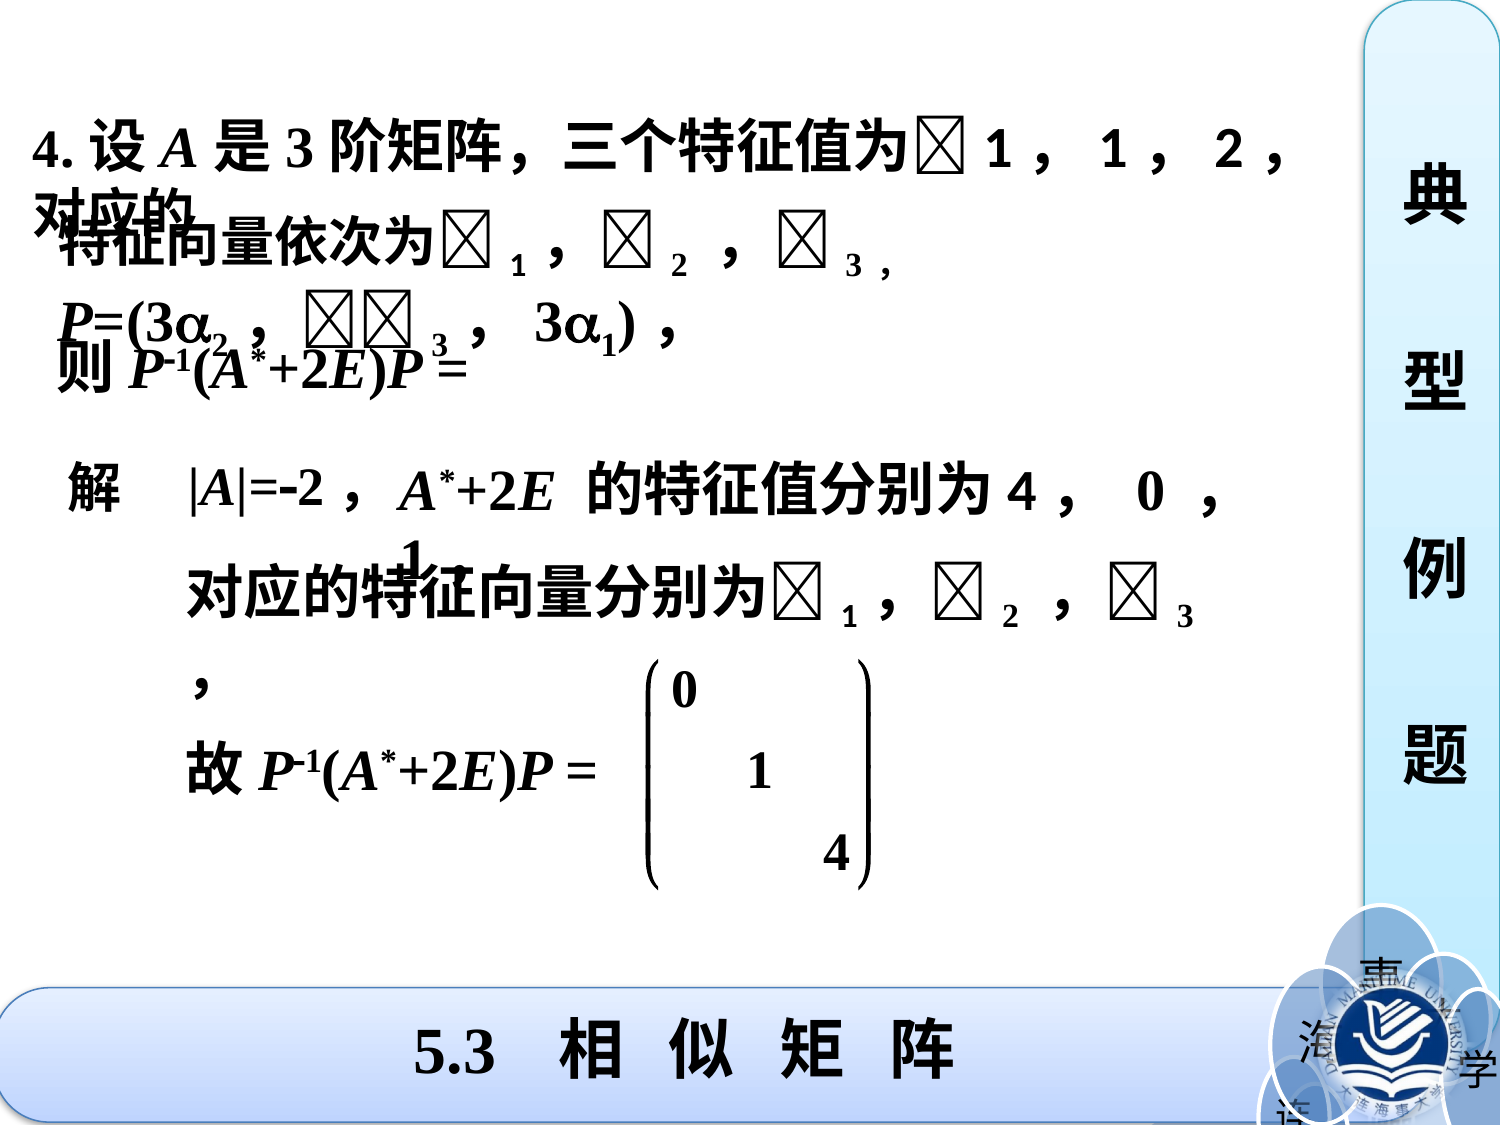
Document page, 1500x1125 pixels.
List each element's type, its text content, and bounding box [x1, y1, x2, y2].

text_box A*+2E 的特征值分别为4， 0 ， 1， [385, 444, 1329, 599]
text_box 故P1(A*+2E)P = [171, 724, 635, 810]
text_box |A|=2， [173, 444, 385, 524]
subtitle 典 型 例 题 [1387, 52, 1471, 894]
text_box 解 [53, 446, 170, 526]
text_box 对应的特征向量分别为1，2 ，3 ， [171, 547, 1211, 712]
text_box 特征向量依次为1，2 ，3， P=(32，3，31)， [42, 196, 1378, 371]
text_box 4.设A是3阶矩阵，三个特征值为1，1，2，对应的 [250, 101, 1353, 196]
text_box 4.设A是3阶矩阵，三个特征值为1，1，2，对应的 [17, 101, 206, 252]
text_box 则P1(A*+2E)P = [41, 323, 691, 408]
title 5.3 相 似 矩 阵 [135, 999, 1235, 1095]
picture [1310, 960, 1481, 1114]
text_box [640, 655, 881, 894]
text_box [206, 0, 250, 196]
